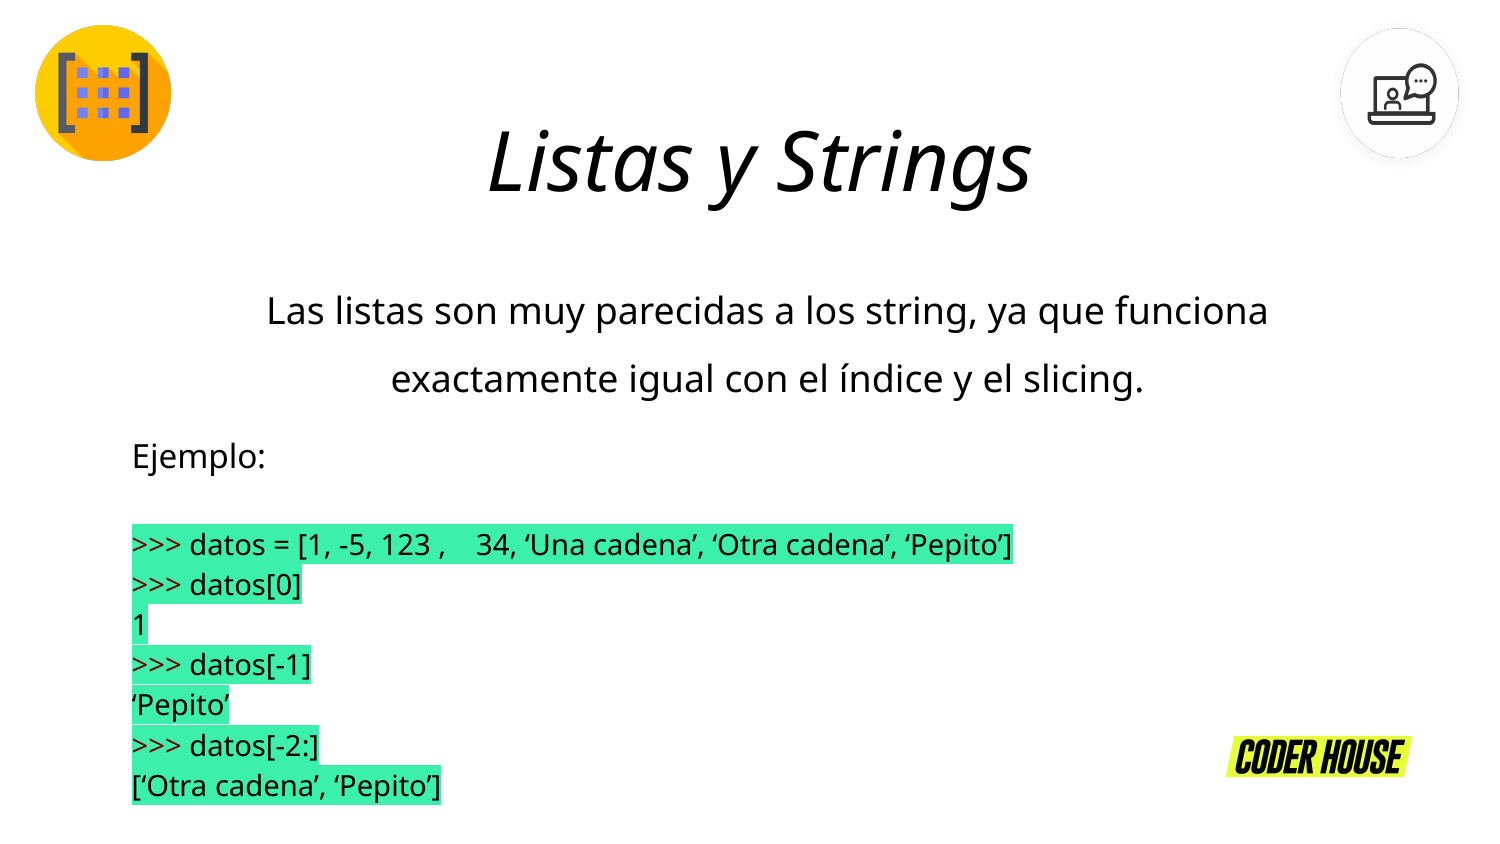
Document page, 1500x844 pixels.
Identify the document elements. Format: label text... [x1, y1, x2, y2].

picture [35, 25, 172, 161]
text_box Ejemplo: >>> datos = [1, -5, 123 , 34, ‘Una cadena’, ‘Otra cadena’, ‘Pepito’] >>> datos[0] 1 >>> datos[-1] ‘Pepito’ >>> datos[-2:] [‘Otra cadena’, ‘Pepito’] [116, 414, 1344, 820]
picture [1221, 728, 1417, 784]
picture [1325, 12, 1473, 174]
text_box Listas y Strings [184, 76, 1337, 240]
text_box Las listas son muy parecidas a los string, ya que funciona exactamente igual con el índice y el slicing. [137, 249, 1399, 415]
